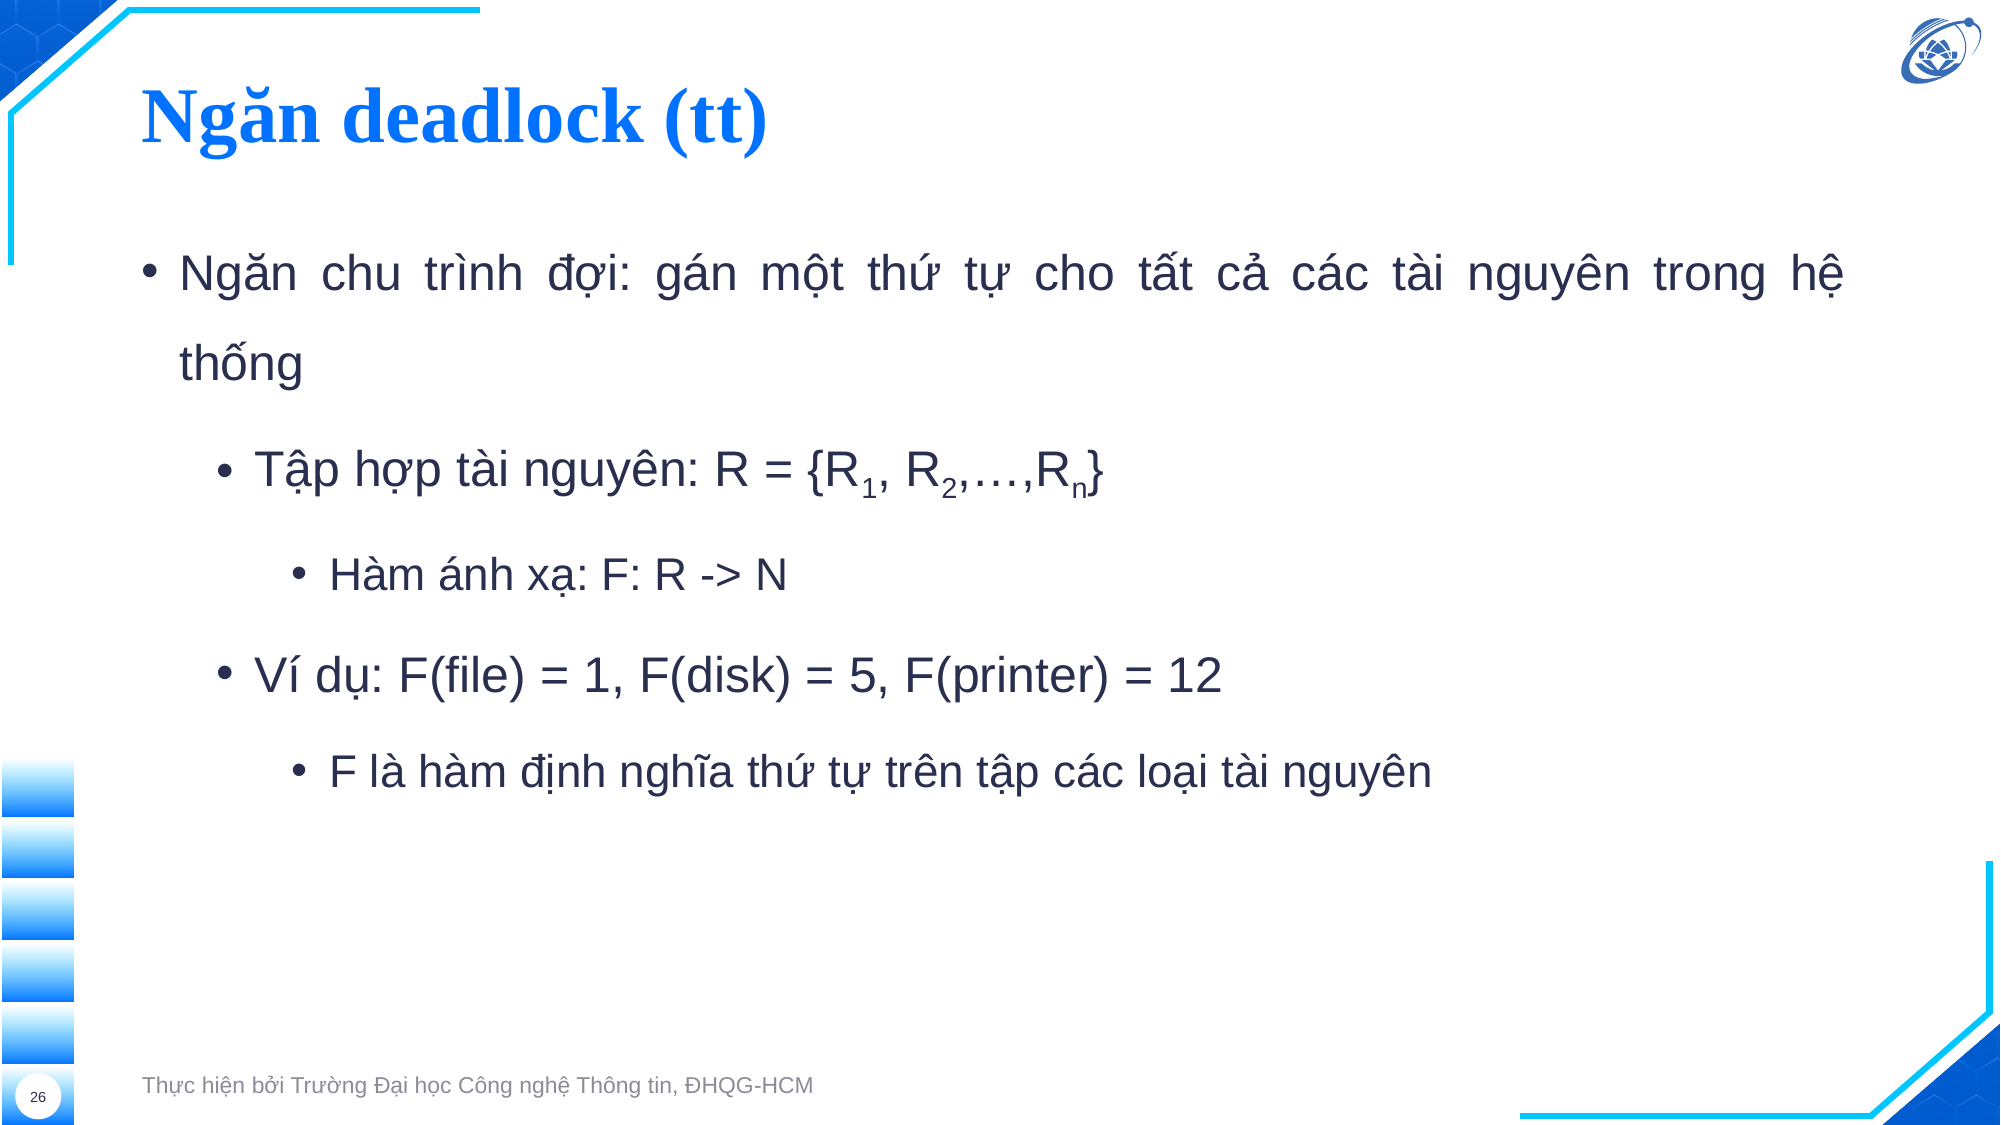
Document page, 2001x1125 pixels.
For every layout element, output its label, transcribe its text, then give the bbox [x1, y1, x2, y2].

list Ngăn chu trình đợi: gán một thứ tự cho tất cả các tài nguyên trong hệ thống Tập hợp tài nguyên: R = {R1, R2,…,Rn} Hàm ánh xạ: F: R -> N Ví dụ: F(file) = 1, F(disk) = 5, F(printer) = 12 F là hàm định nghĩa thứ tự trên tập các loại tài nguyên [126, 202, 1863, 1014]
footer Thực hiện bởi Trường Đại học Công nghệ Thông tin, ĐHQG-HCM [126, 1062, 835, 1106]
slide_number ‹#› [9, 1067, 67, 1125]
title Ngăn deadlock (tt) [126, 36, 1863, 166]
